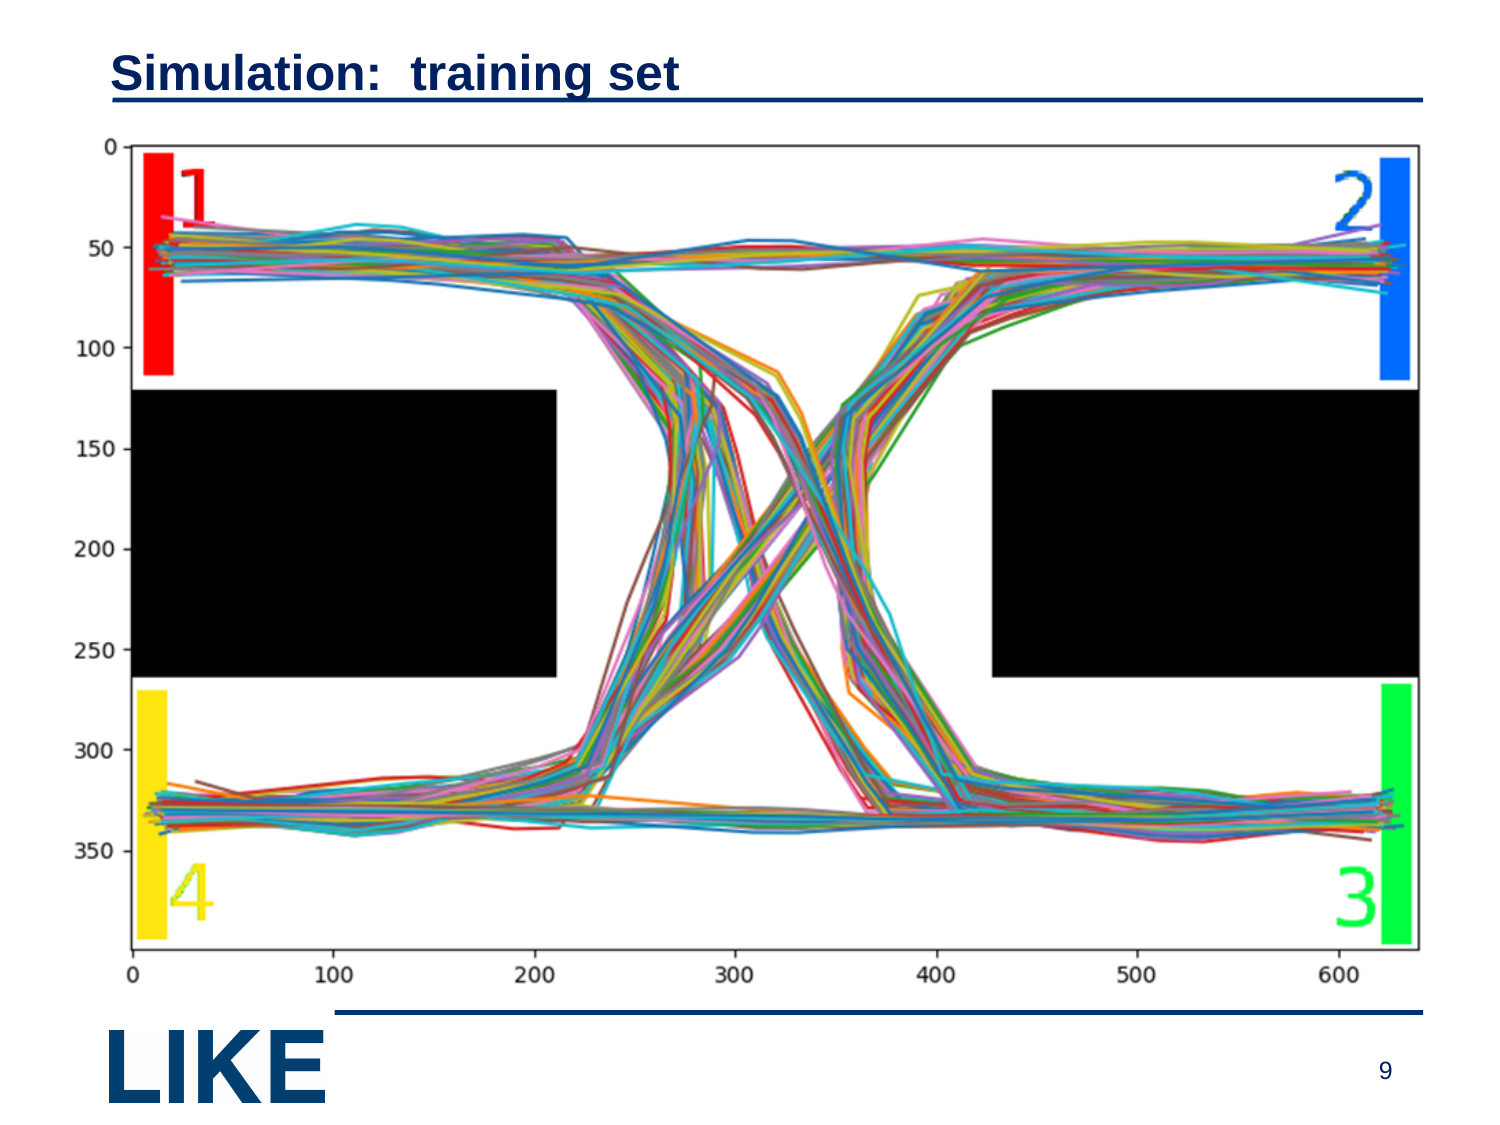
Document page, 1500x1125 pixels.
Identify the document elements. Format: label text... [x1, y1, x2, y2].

title Simulation: training set [95, 32, 1446, 161]
picture [64, 135, 1426, 988]
picture [109, 1030, 325, 1103]
